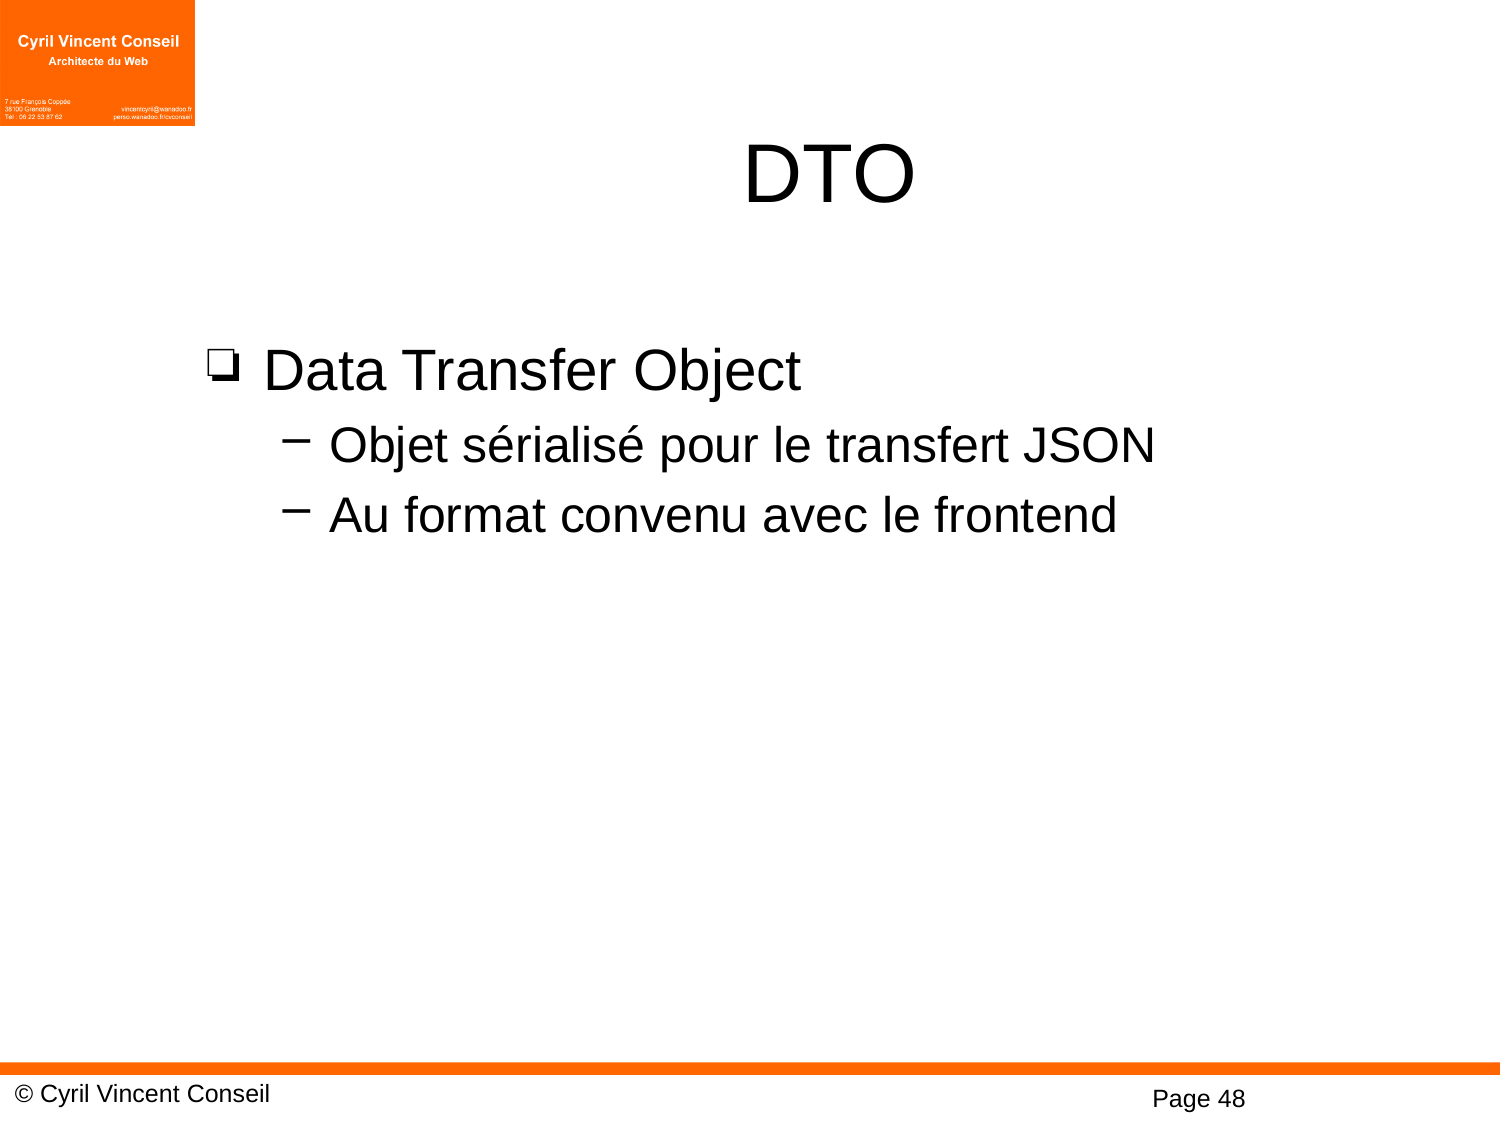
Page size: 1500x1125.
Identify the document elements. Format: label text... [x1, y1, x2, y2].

title DTO [192, 75, 1468, 263]
picture [0, 0, 195, 126]
list Data Transfer Object Objet sérialisé pour le transfert JSON Au format convenu avec le frontend [192, 324, 1468, 1000]
